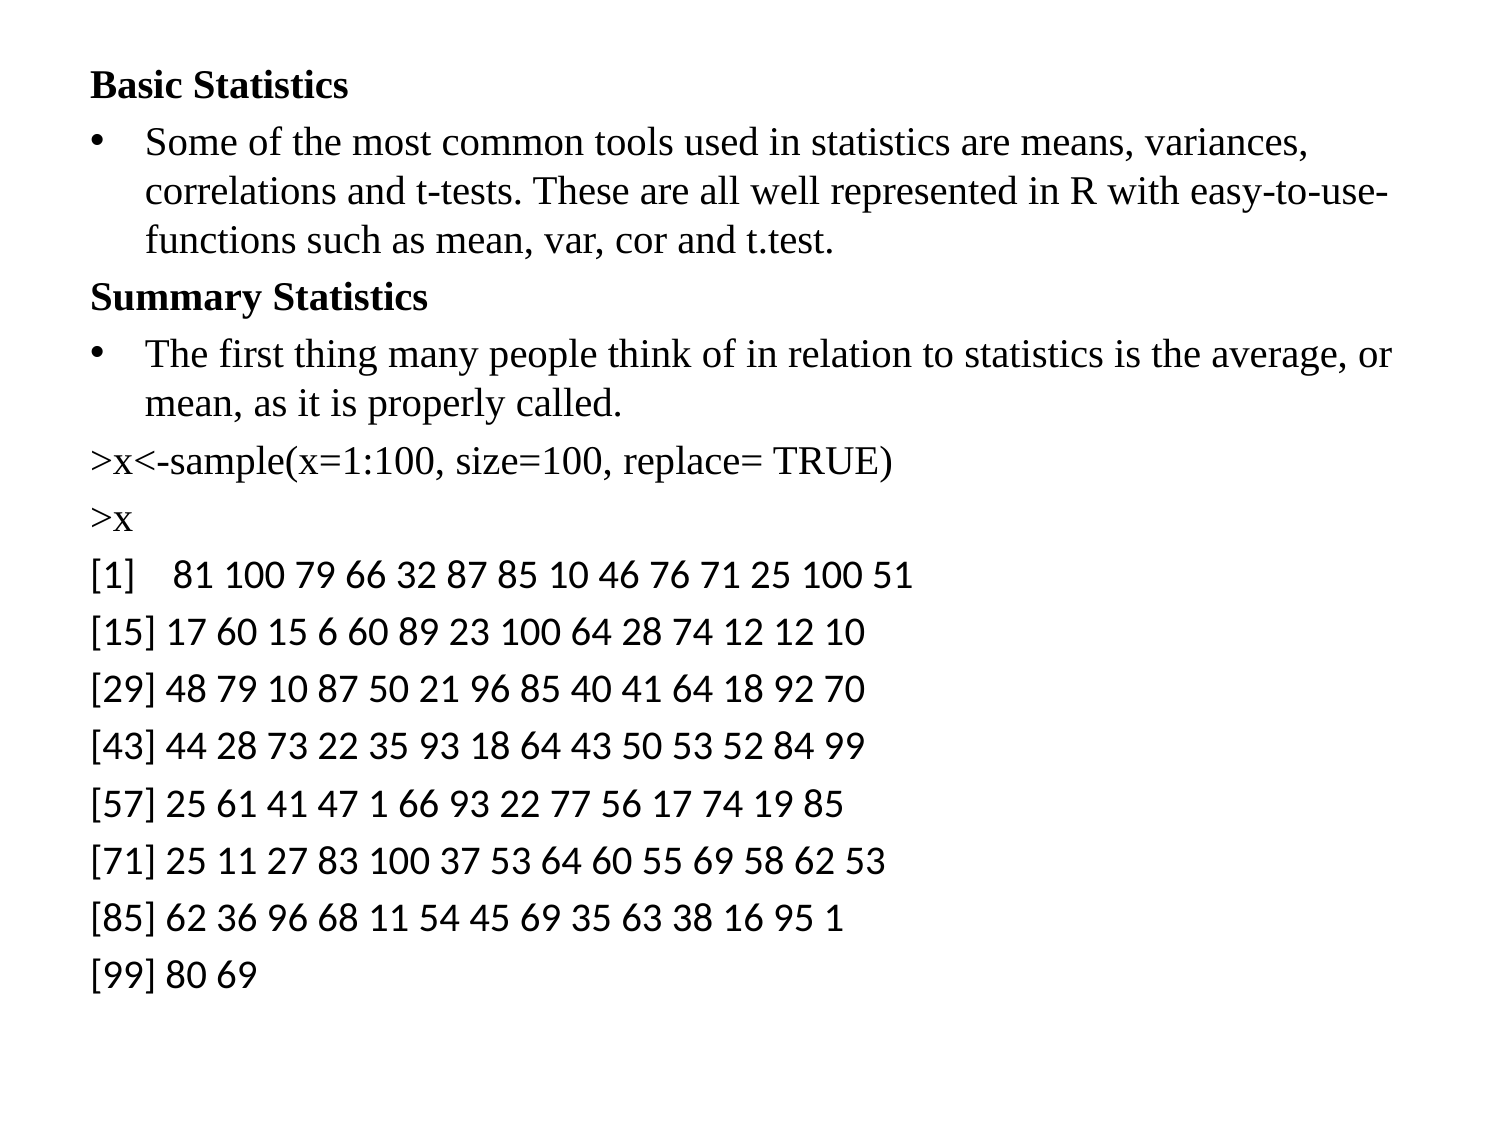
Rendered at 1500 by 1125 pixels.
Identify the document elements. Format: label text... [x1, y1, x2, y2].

list Basic Statistics Some of the most common tools used in statistics are means, variances, correlations and t-tests. These are all well represented in R with easy-to-use-functions such as mean, var, cor and t.test. Summary Statistics The first thing many people think of in relation to statistics is the average, or mean, as it is properly called. >x<-sample(x=1:100, size=100, replace= TRUE) >x [1] 81 100 79 66 32 87 85 10 46 76 71 25 100 51 [15] 17 60 15 6 60 89 23 100 64 28 74 12 12 10 [29] 48 79 10 87 50 21 96 85 40 41 64 18 92 70 [43] 44 28 73 22 35 93 18 64 43 50 53 52 84 99 [57] 25 61 41 47 1 66 93 22 77 56 17 74 19 85 [71] 25 11 27 83 100 37 53 64 60 55 69 58 62 53 [85] 62 36 96 68 11 54 45 69 35 63 38 16 95 1 [99] 80 69 [75, 50, 1425, 1005]
